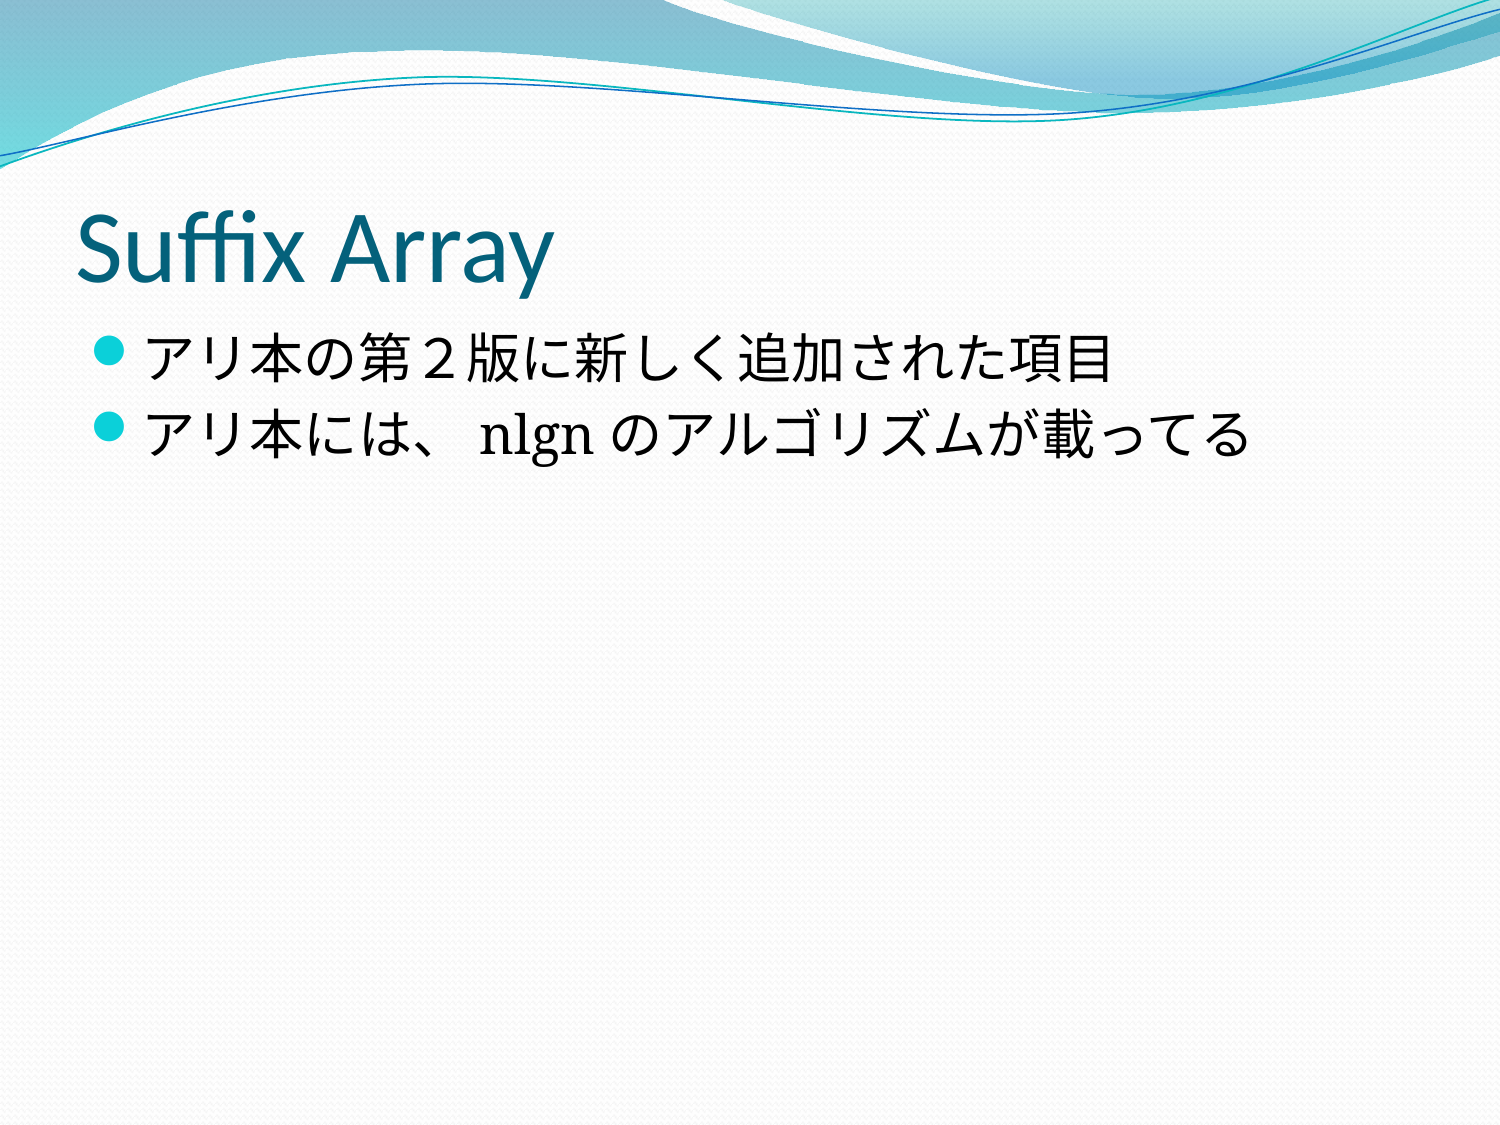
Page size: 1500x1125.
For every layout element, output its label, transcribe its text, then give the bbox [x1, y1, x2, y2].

title Suffix Array [75, 115, 1425, 303]
list アリ本の第２版に新しく追加された項目 アリ本には、nlgnのアルゴリズムが載ってる [75, 317, 1425, 1038]
